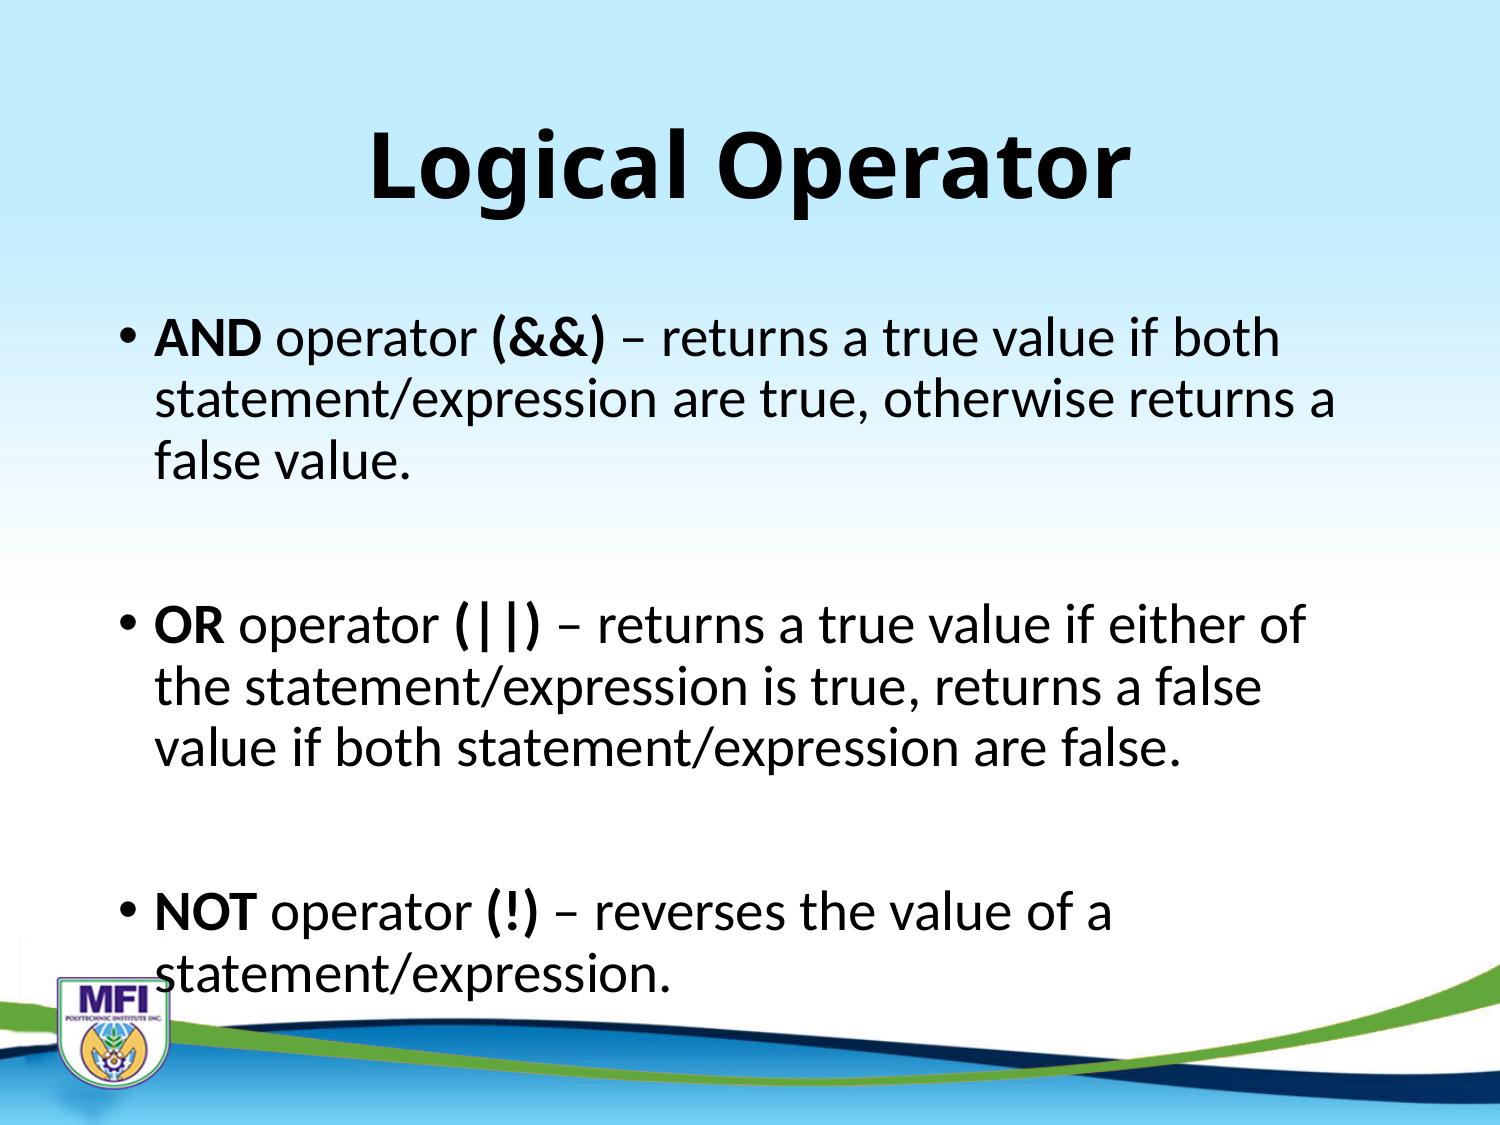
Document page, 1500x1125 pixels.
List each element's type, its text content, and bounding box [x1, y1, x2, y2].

picture [0, 0, 1500, 1125]
list AND operator (&&) – returns a true value if both statement/expression are true, otherwise returns a false value. OR operator (||) – returns a true value if either of the statement/expression is true, returns a false value if both statement/expression are false. NOT operator (!) – reverses the value of a statement/expression. [103, 299, 1397, 1014]
title Logical Operator [103, 59, 1397, 278]
